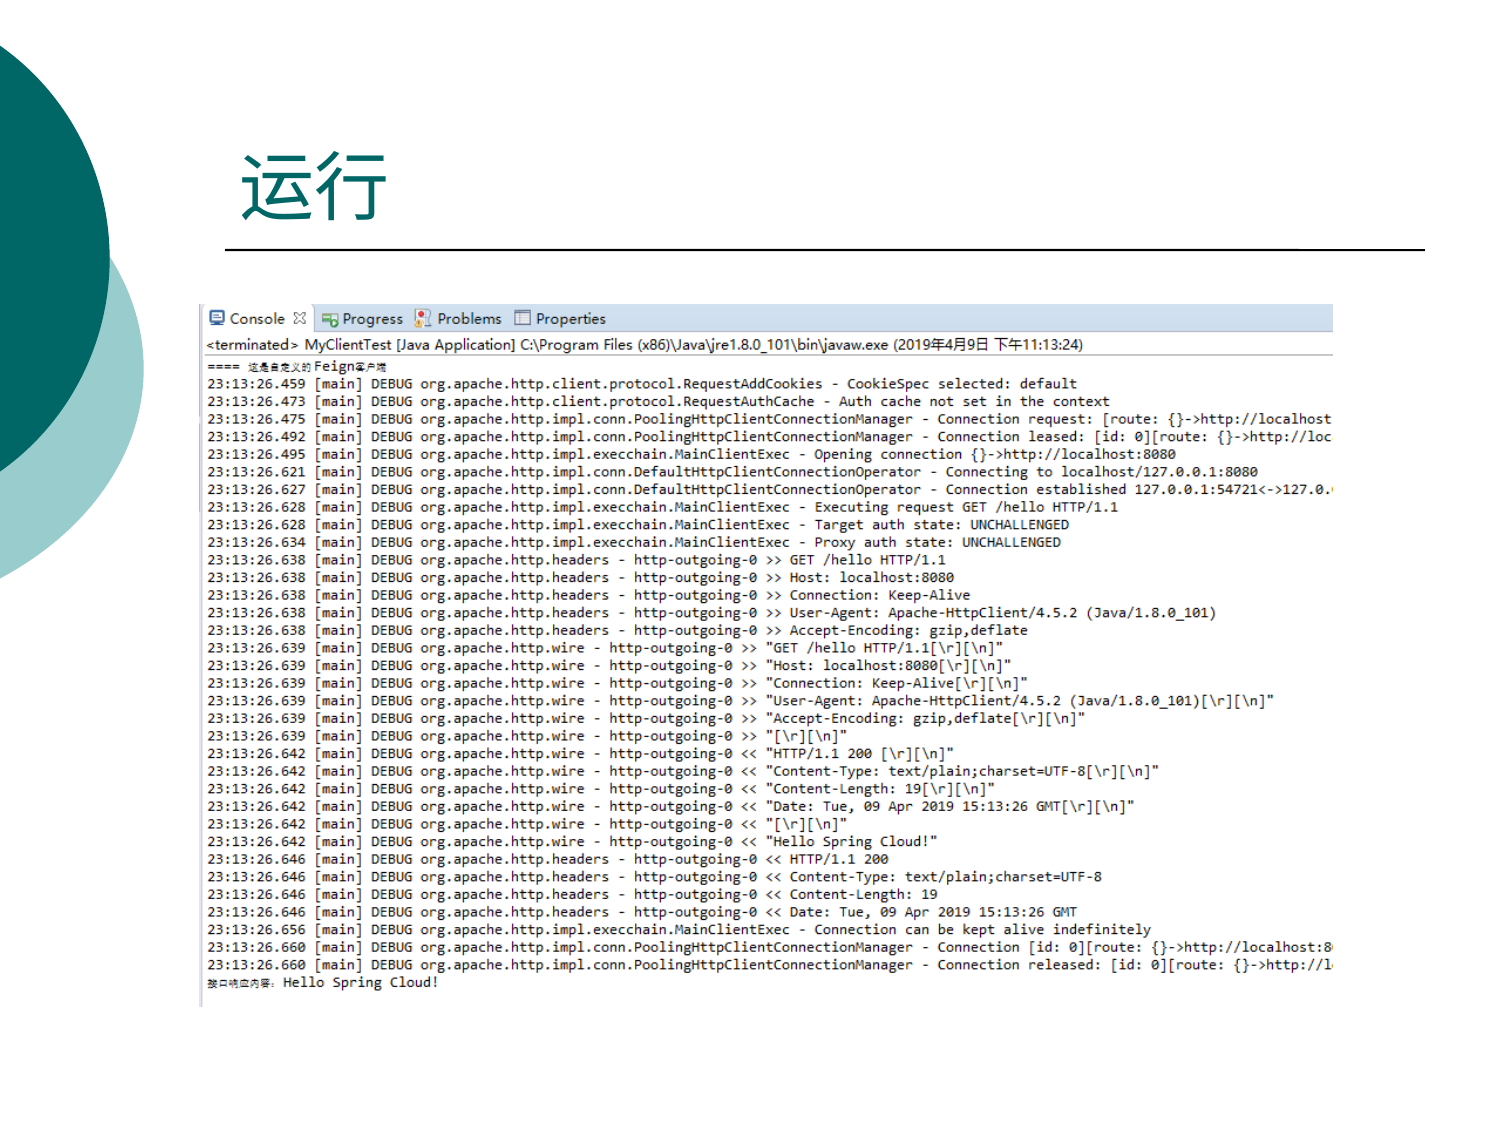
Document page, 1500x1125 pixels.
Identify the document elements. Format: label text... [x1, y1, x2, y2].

title 运行 [224, 49, 1425, 238]
picture [199, 304, 1333, 1007]
